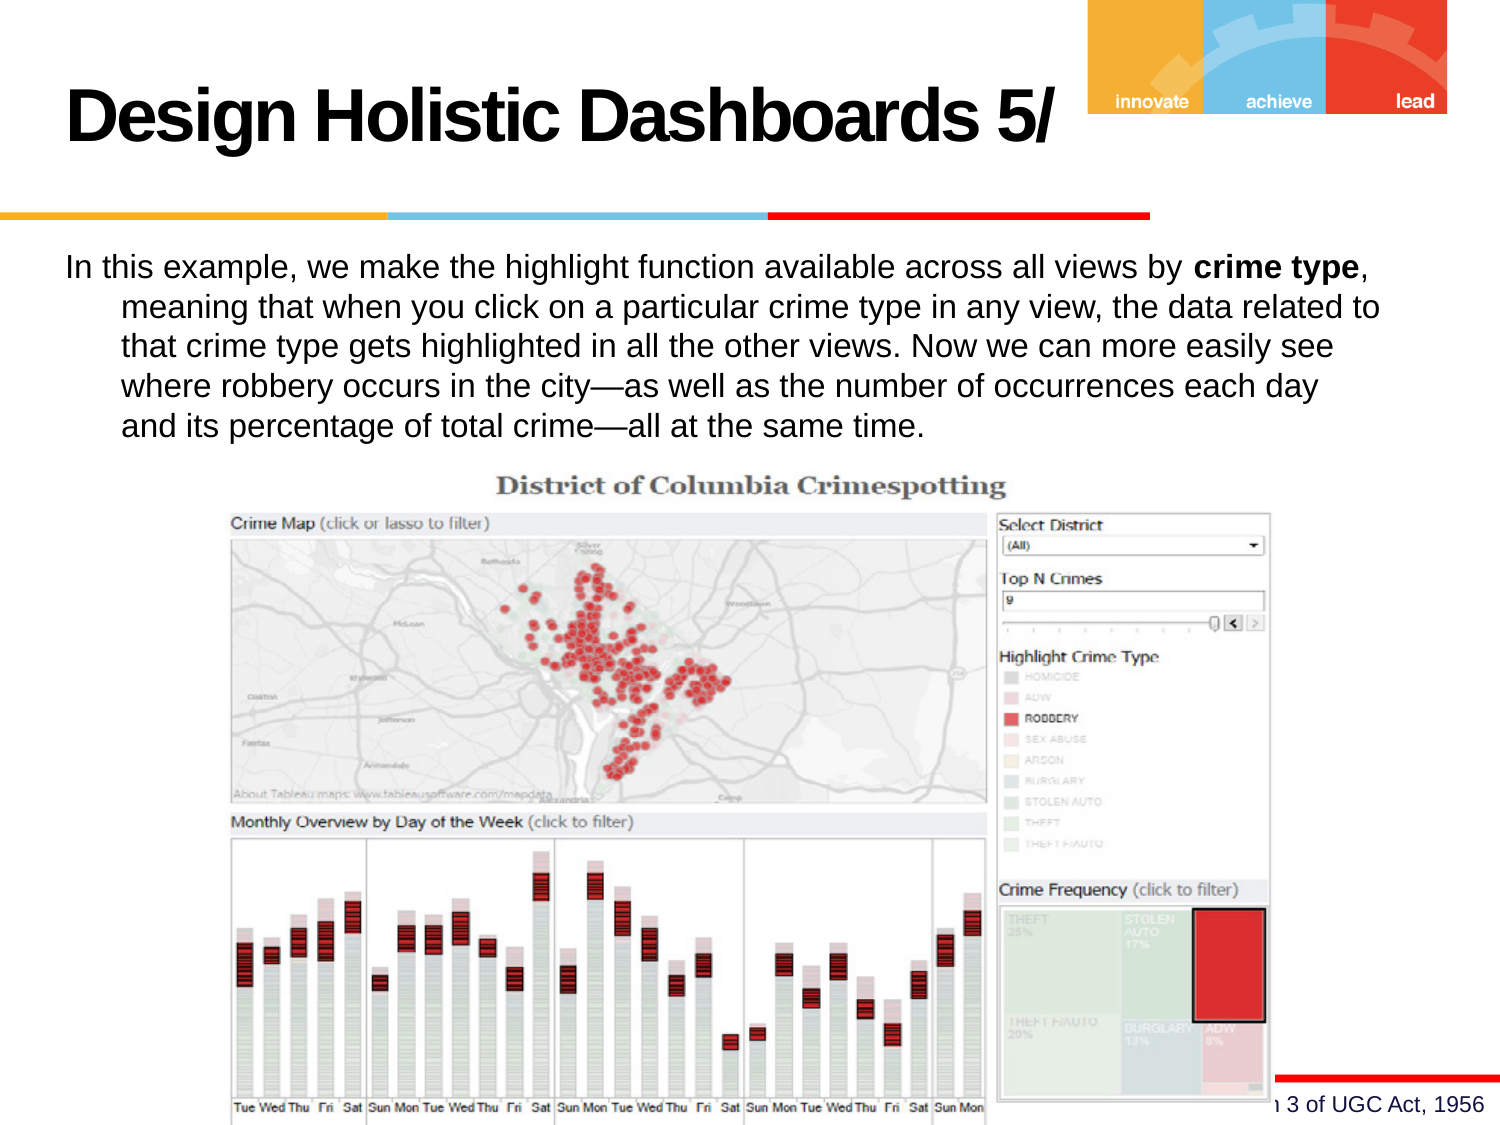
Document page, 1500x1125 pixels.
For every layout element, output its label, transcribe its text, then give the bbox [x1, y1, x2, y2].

picture [224, 470, 1275, 1125]
list Design Holistic Dashboards 5/ [50, 24, 1088, 213]
picture [1087, 0, 1448, 114]
list In this example, we make the highlight function available across all views by crime type, meaning that when you click on a particular crime type in any view, the data related to that crime type gets highlighted in all the other views. Now we can more easily see where robbery occurs in the city—as well as the number of occurrences each day and its percentage of total crime—all at the same time. [50, 237, 1400, 980]
